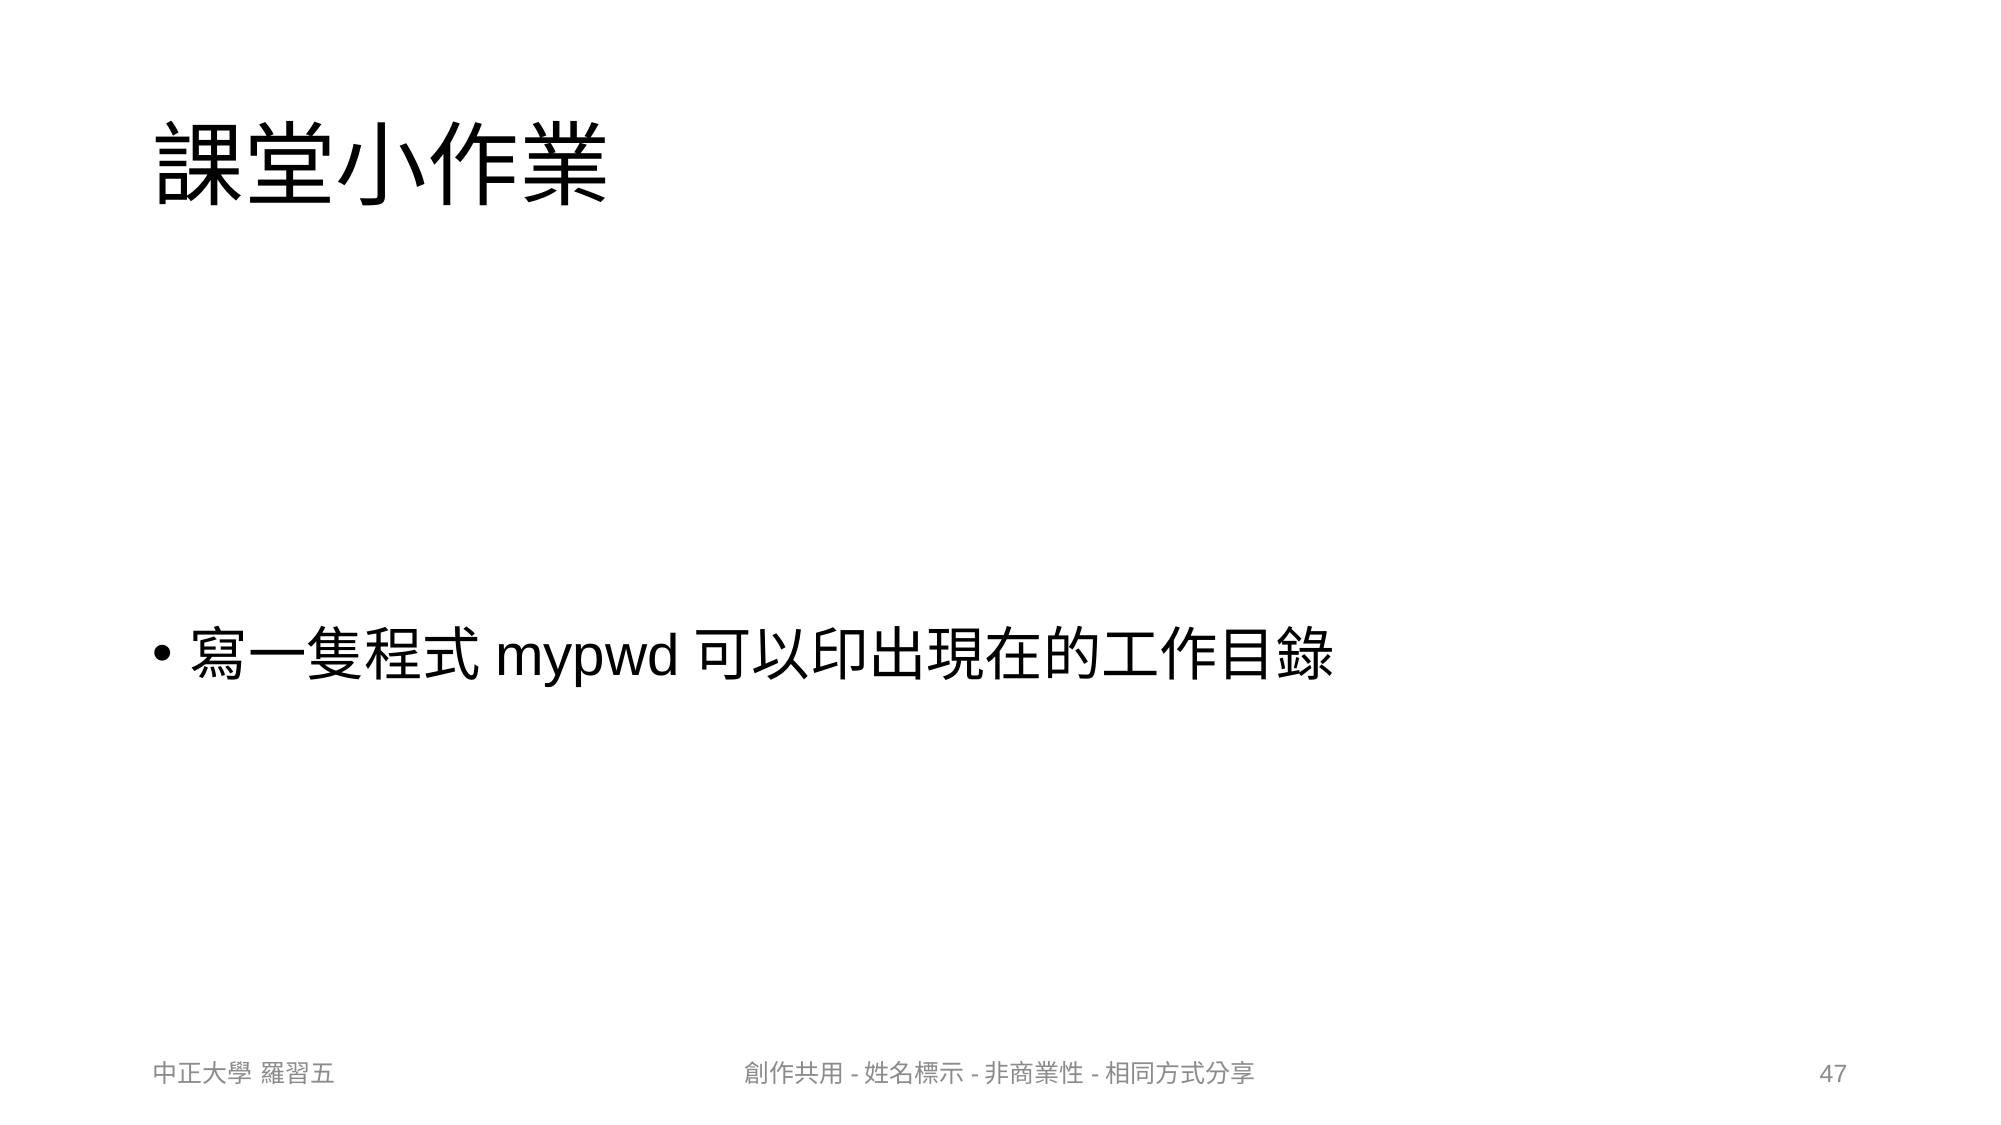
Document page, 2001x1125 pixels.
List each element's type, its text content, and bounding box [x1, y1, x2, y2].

footer 創作共用-姓名標示-非商業性-相同方式分享 [662, 1042, 1338, 1103]
slide_number 中正大學 羅習五 [137, 1042, 588, 1103]
slide_number 47 [1412, 1042, 1863, 1103]
text_box 課堂小作業 [137, 59, 1863, 278]
text_box 寫一隻程式mypwd可以印出現在的工作目錄 [137, 299, 1863, 1014]
